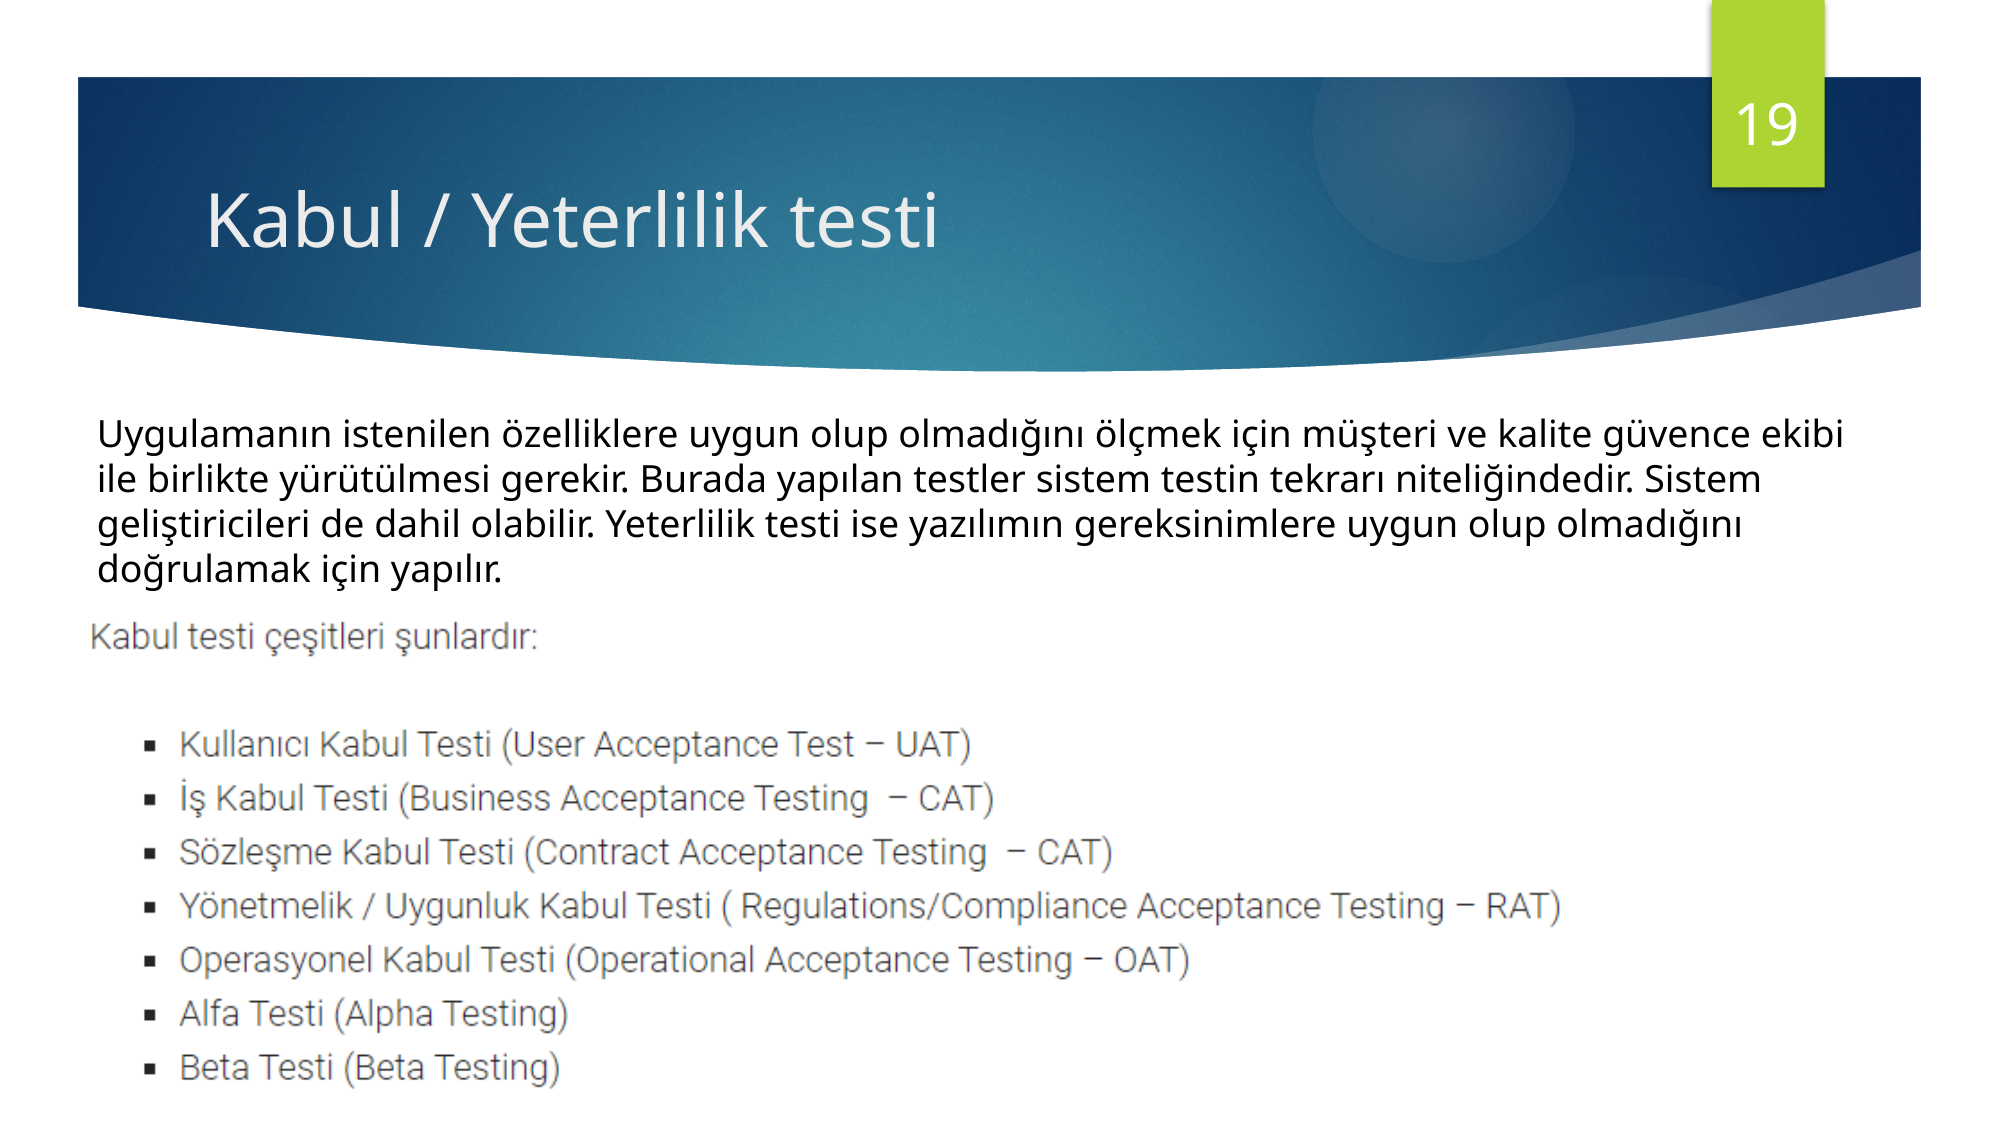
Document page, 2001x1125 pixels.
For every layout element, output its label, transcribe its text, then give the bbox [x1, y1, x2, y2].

slide_number 19 [1698, 48, 1836, 175]
title Kabul / Yeterlilik testi [189, 159, 1627, 276]
text_box Uygulamanın istenilen özelliklere uygun olup olmadığını ölçmek için müşteri ve kalite güvence ekibi ile birlikte yürütülmesi gerekir. Burada yapılan testler sistem testin tekrarı niteliğindedir. Sistem geliştiricileri de dahil olabilir. Yeterlilik testi ise yazılımın gereksinimlere uygun olup olmadığını doğrulamak için yapılır. [82, 402, 1880, 597]
picture [81, 598, 1581, 1107]
